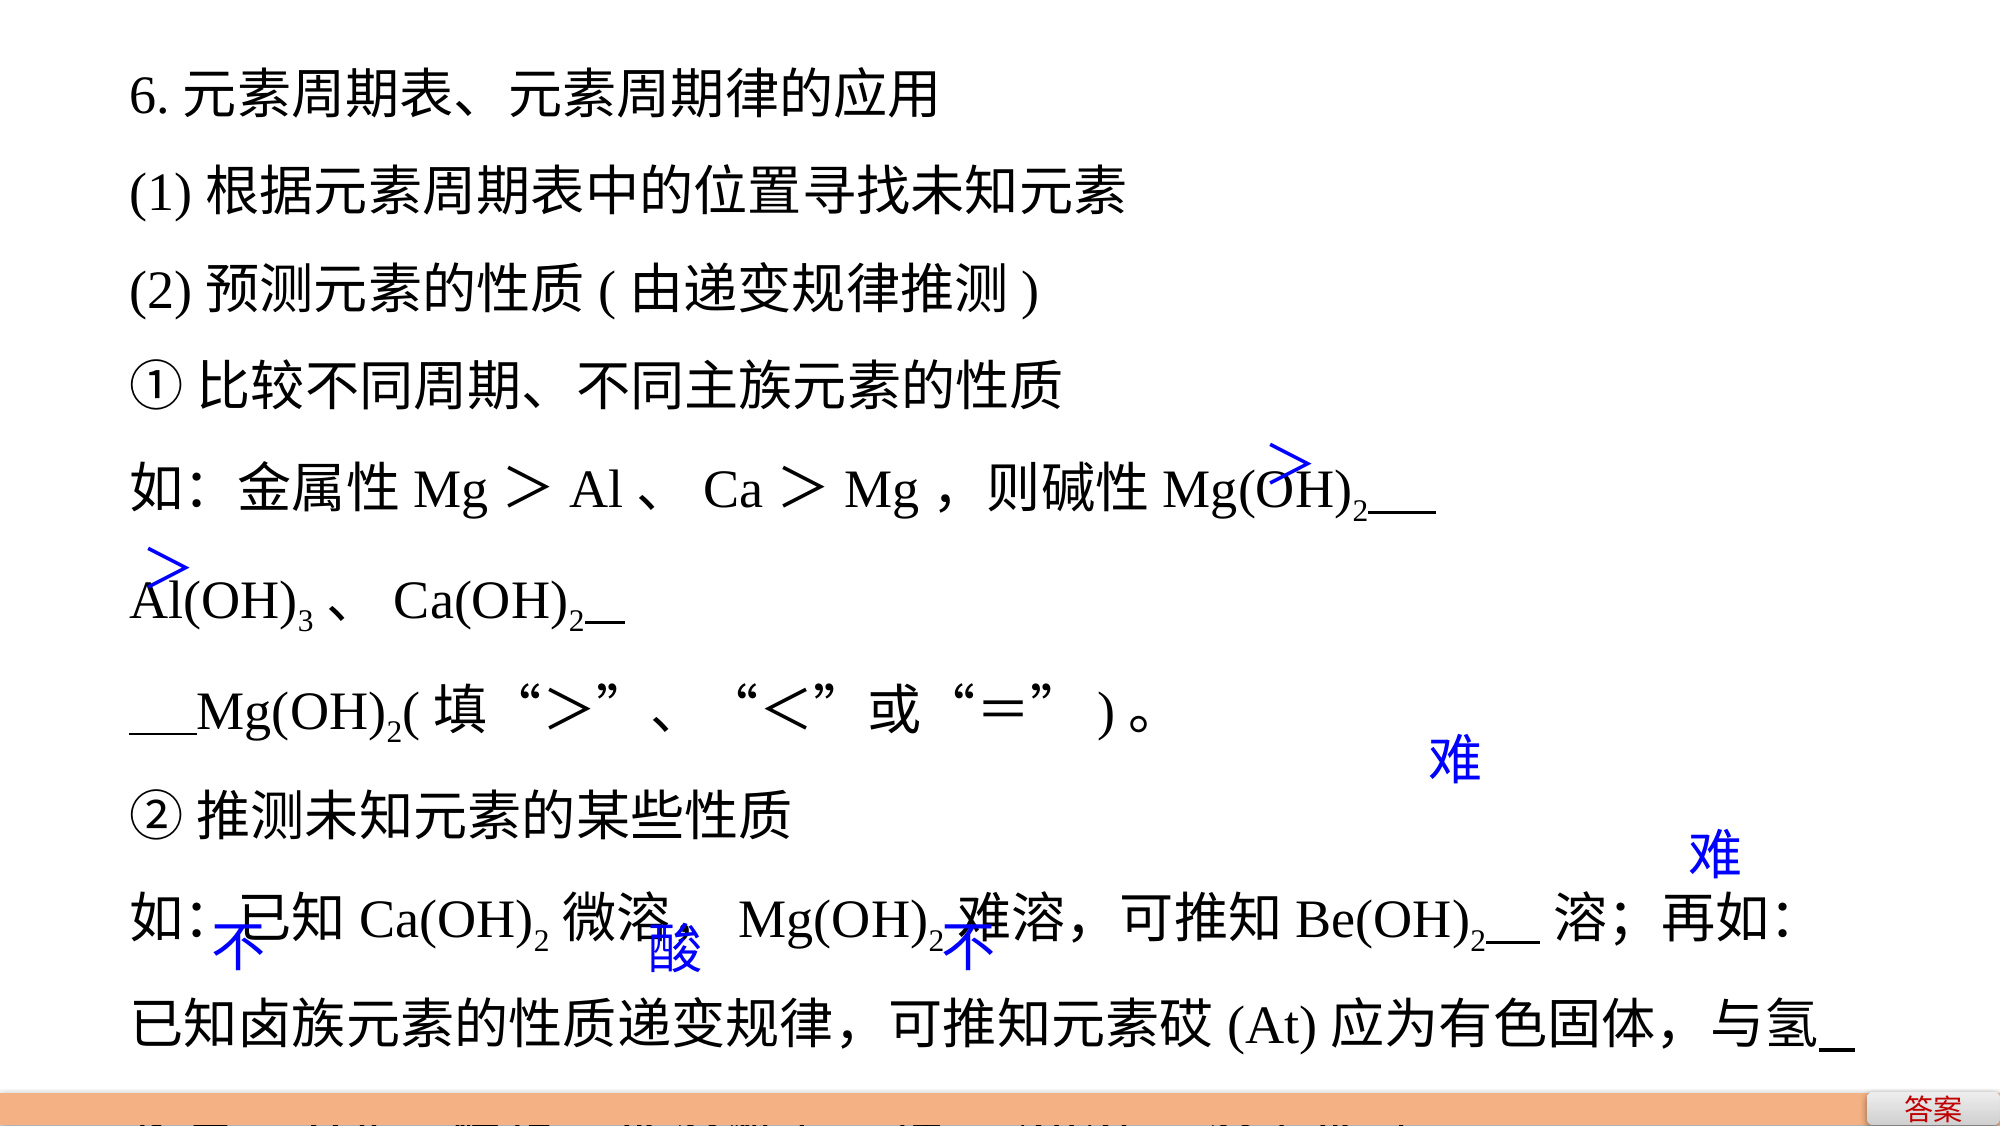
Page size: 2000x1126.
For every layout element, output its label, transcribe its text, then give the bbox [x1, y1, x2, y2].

text_box ＞ [1248, 422, 1333, 503]
text_box 不 [927, 905, 1012, 985]
text_box 不 [197, 905, 282, 985]
text_box 答案 [1866, 1091, 2000, 1126]
text_box ＞ [126, 527, 211, 607]
text_box 酸 [634, 907, 719, 987]
text_box 难 [1413, 718, 1498, 798]
text_box [0, 1092, 1866, 1126]
text_box 难 [1673, 812, 1758, 893]
text_box 6.元素周期表、元素周期律的应用 (1)根据元素周期表中的位置寻找未知元素 (2)预测元素的性质(由递变规律推测) ①比较不同周期、不同主族元素的性质 如：金属性Mg＞Al、Ca＞Mg，则碱性Mg(OH)2 Al(OH)3、Ca(OH)2 Mg(OH)2(填“＞”、“＜”或“＝”)。 ②推测未知元素的某些性质 如：已知Ca(OH)2微溶，Mg(OH)2难溶，可推知Be(OH)2 溶；再如：已知卤族元素的性质递变规律，可推知元素砹(At)应为有色固体，与氢 化合，Hat 稳定，水溶液呈 性，AgAt 溶于水等。 [114, 19, 1886, 1091]
